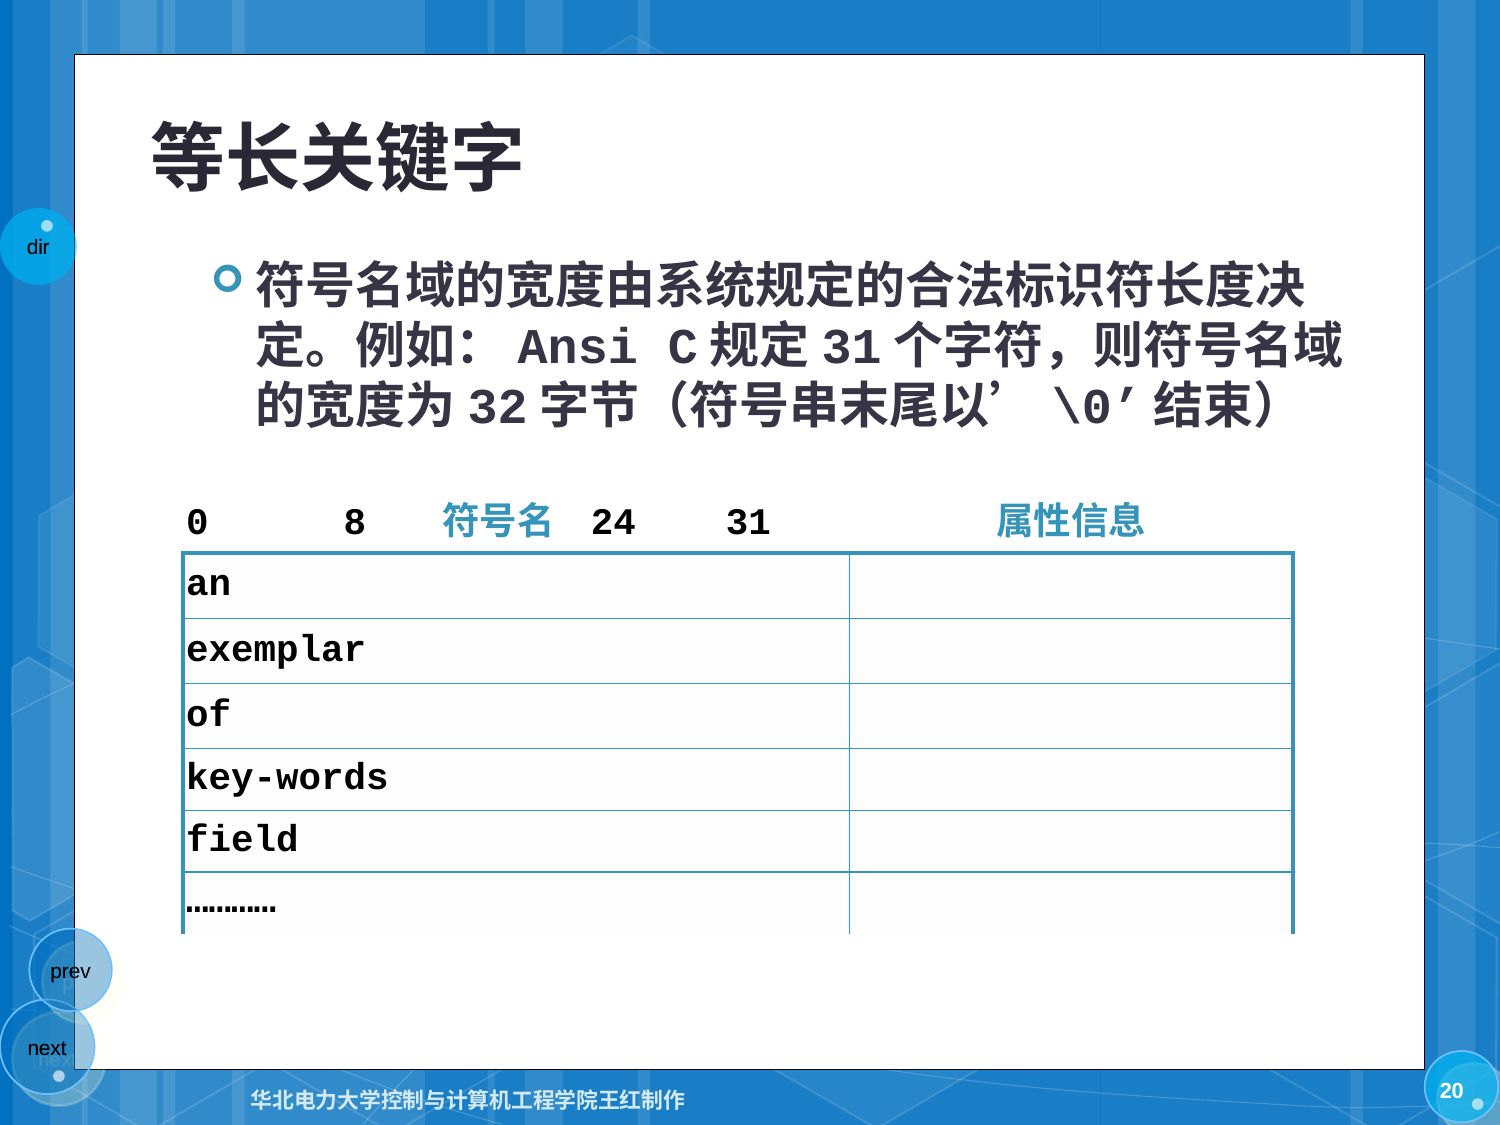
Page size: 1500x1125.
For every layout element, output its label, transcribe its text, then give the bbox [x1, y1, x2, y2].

table_cell [850, 619, 1291, 683]
table_cell key-words [185, 749, 849, 810]
footer 华北电力大学控制与计算机工程学院王红制作 [143, 1069, 701, 1125]
list 符号名域的宽度由系统规定的合法标识符长度决定。例如：Ansi C规定31个字符，则符号名域的宽度为32字节（符号串末尾以’\0’结束） [135, 246, 1363, 1004]
table_cell [850, 749, 1291, 810]
table_header 0 8 符号名 24 31 [183, 483, 849, 551]
table_cell exemplar [185, 619, 849, 683]
table_cell of [185, 684, 849, 748]
table_cell ………… [185, 873, 849, 934]
table_header 属性信息 [849, 483, 1293, 551]
table_cell an [185, 555, 849, 618]
slide_number 20 [1424, 1060, 1495, 1121]
table_cell [850, 873, 1291, 934]
table_cell [850, 811, 1291, 871]
title 等长关键字 [135, 66, 1324, 209]
table_cell field [185, 811, 849, 871]
table_cell [850, 555, 1291, 618]
table_cell [850, 684, 1291, 748]
